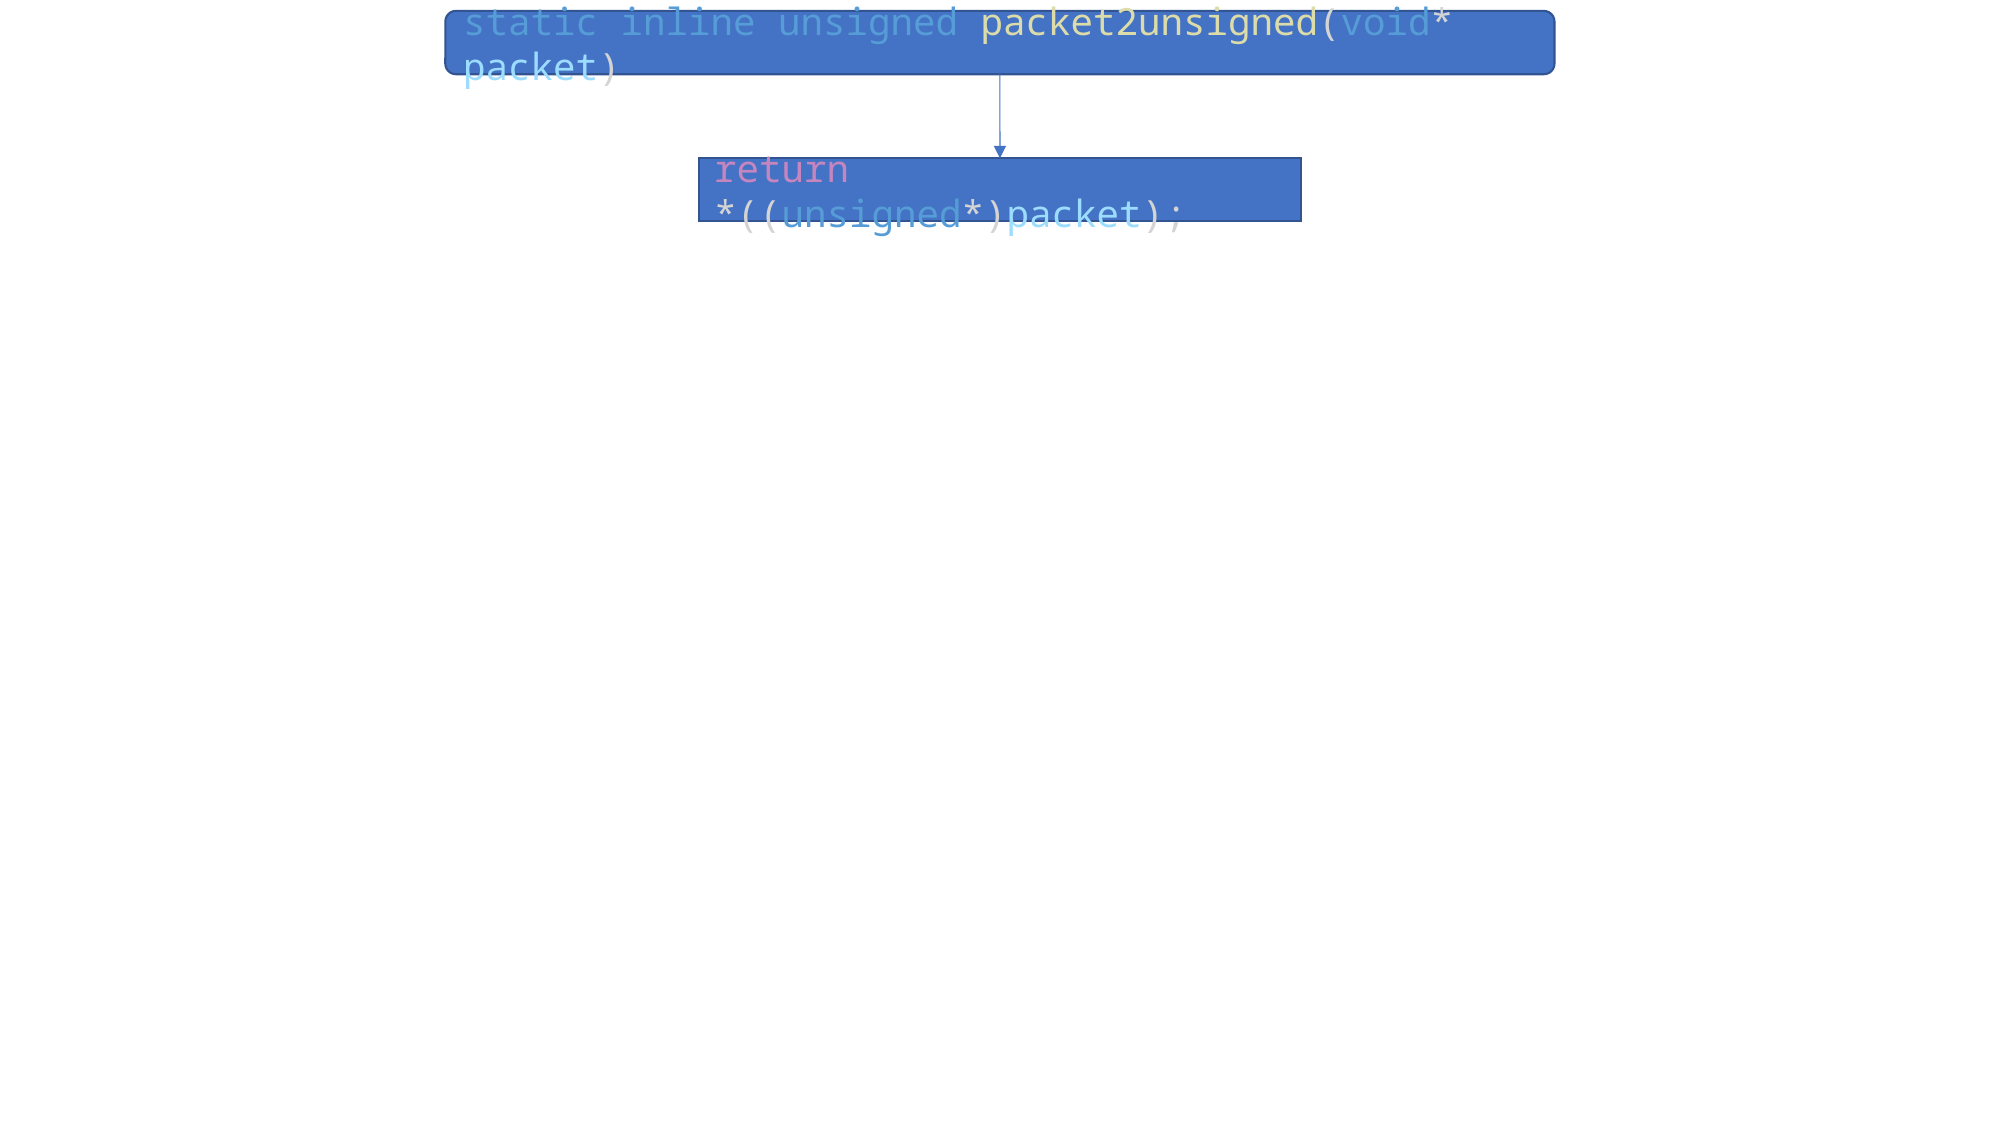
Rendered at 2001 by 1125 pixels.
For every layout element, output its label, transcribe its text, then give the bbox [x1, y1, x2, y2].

text_box static inline unsigned packet2unsigned(void* packet) [444, 9, 1556, 76]
text_box return *((unsigned*)packet); [698, 157, 1302, 222]
